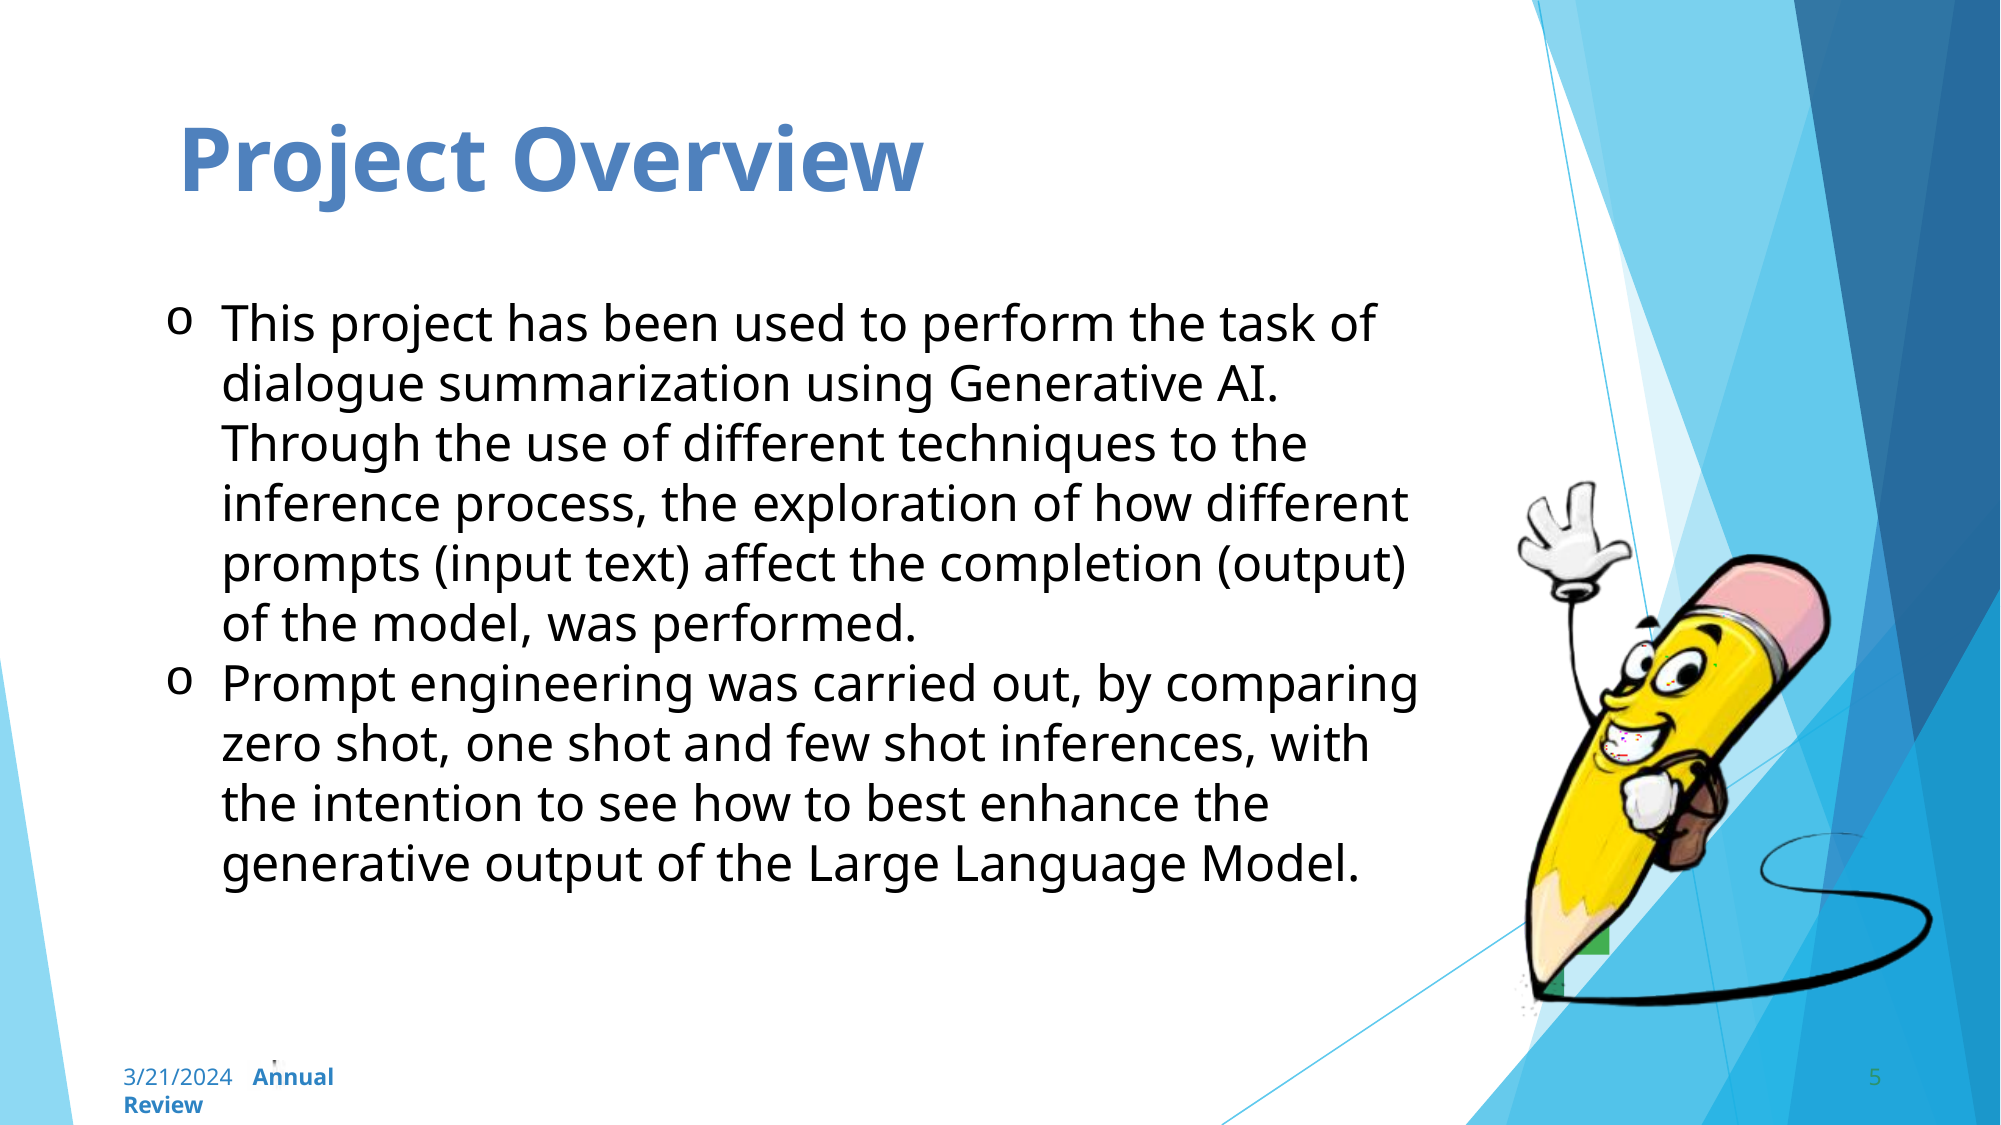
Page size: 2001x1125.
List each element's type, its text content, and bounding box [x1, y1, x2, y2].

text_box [1420, 434, 2000, 1060]
text_box 3/21/2024 Annual Review [121, 1103, 417, 1118]
picture [110, 1060, 463, 1094]
text_box This project has been used to perform the task of dialogue summarization using Generative AI. Through the use of different techniques to the inference process, the exploration of how different prompts (input text) affect the completion (output) of the model, was performed. Prompt engineering was carried out, by comparing zero shot, one shot and few shot inferences, with the intention to see how to best enhance the generative output of the Large Language Model. [149, 284, 1446, 899]
slide_number 5 [1849, 1068, 1890, 1125]
title Project Overview [174, 99, 1039, 284]
